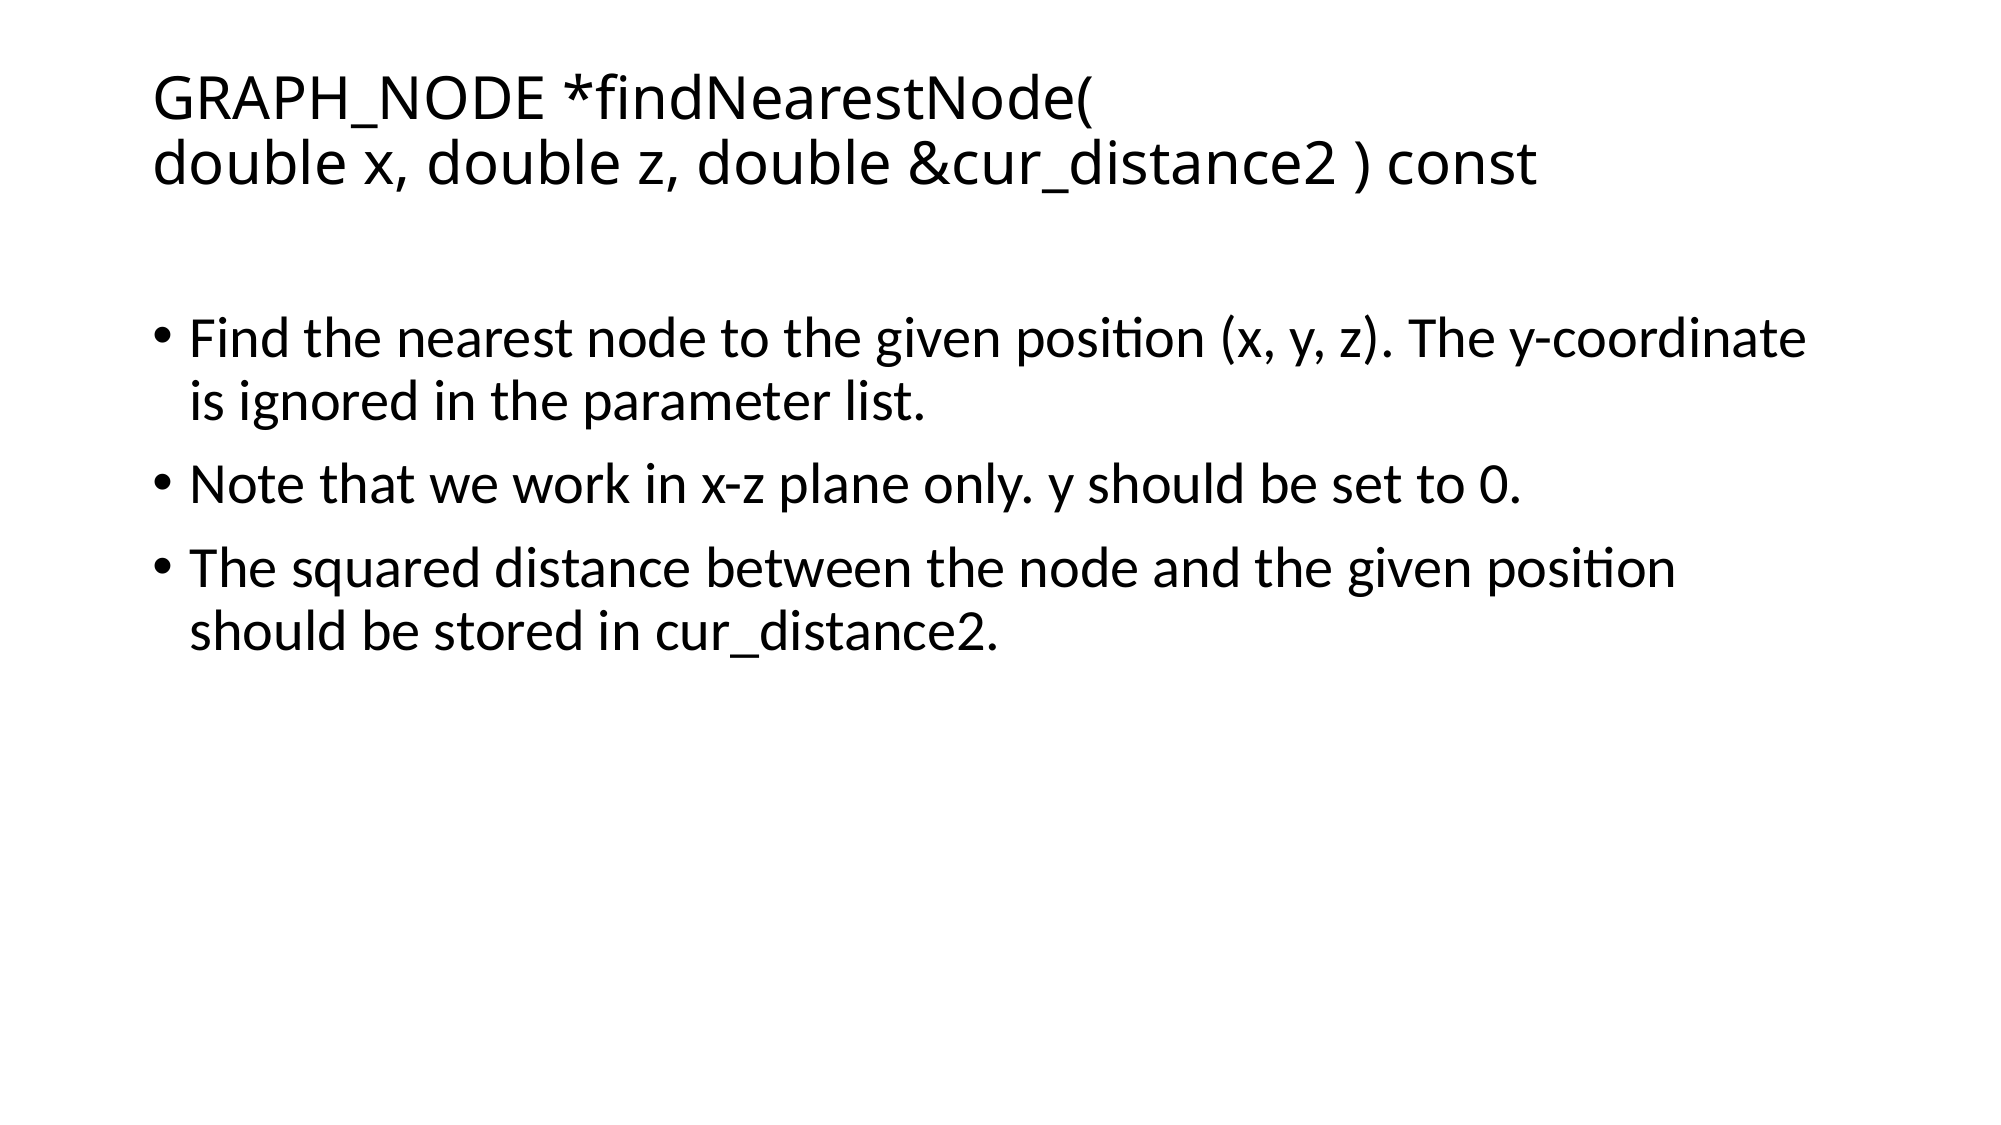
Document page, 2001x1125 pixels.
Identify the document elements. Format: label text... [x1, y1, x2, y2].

text_box GRAPH_NODE *findNearestNode( double x, double z, double &cur_distance2 ) const [137, 59, 1863, 278]
text_box Find the nearest node to the given position (x, y, z). The y-coordinate is ignored in the parameter list. Note that we work in x-z plane only. y should be set to 0. The squared distance between the node and the given position should be stored in cur_distance2. [137, 299, 1863, 1013]
